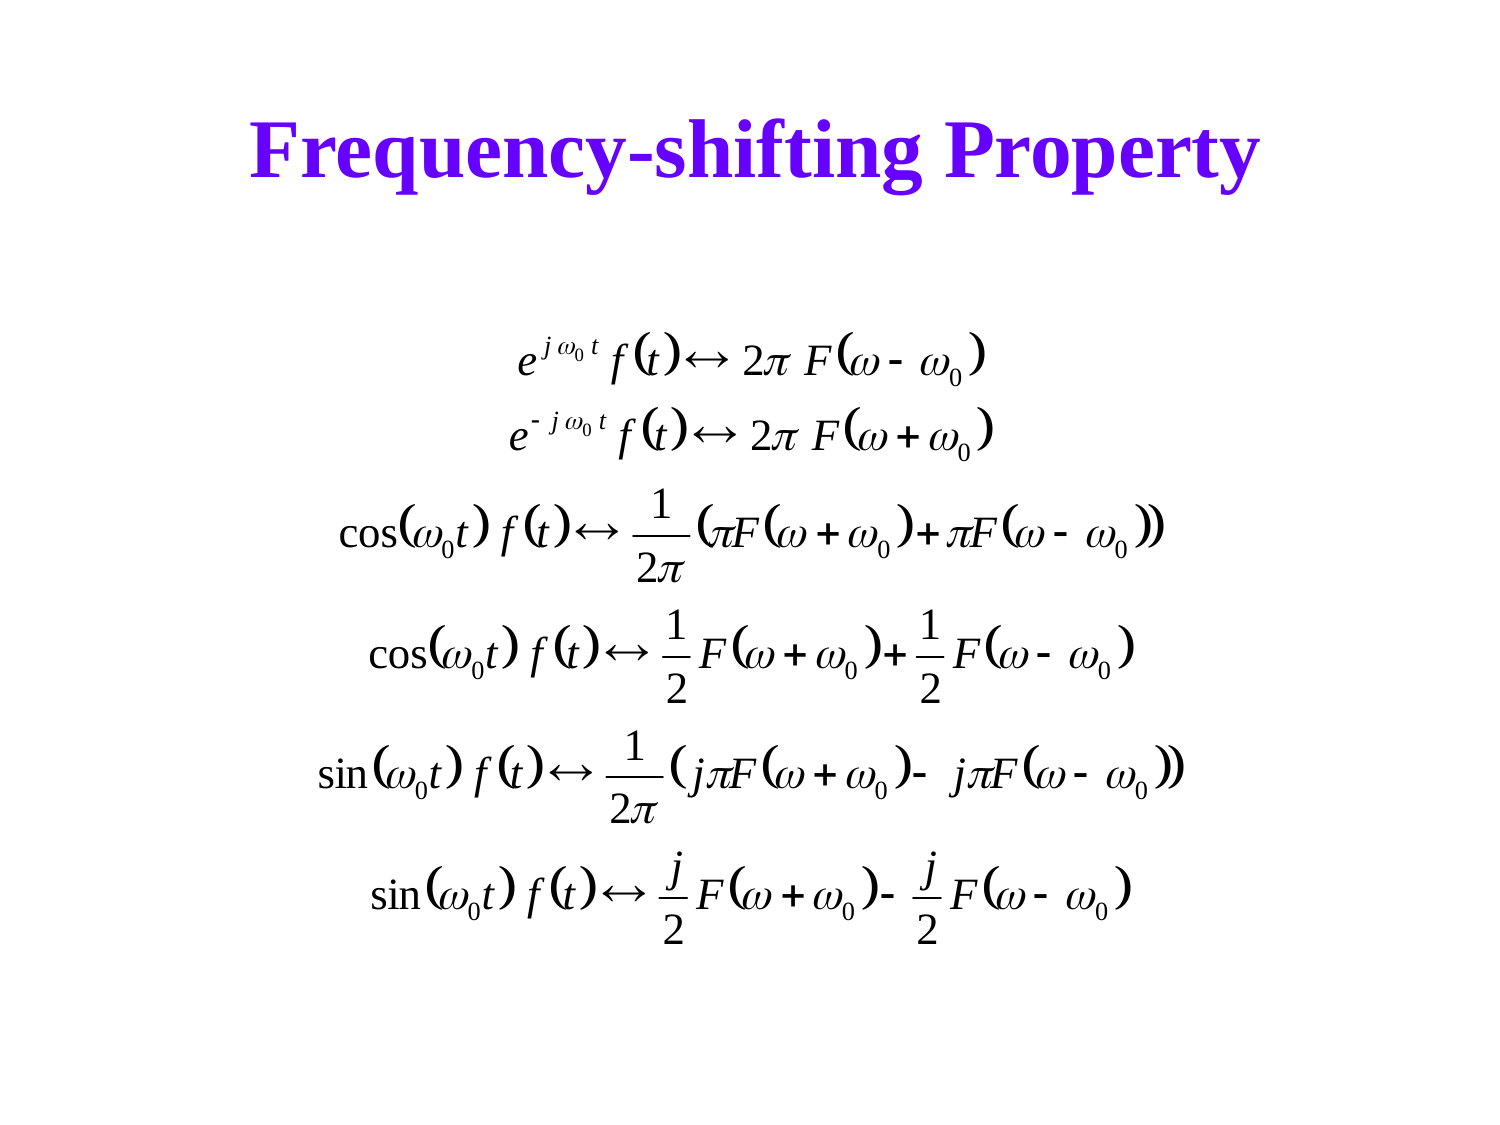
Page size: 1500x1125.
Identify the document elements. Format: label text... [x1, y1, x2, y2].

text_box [311, 325, 1188, 955]
title Frequency-shifting Property [75, 50, 1438, 238]
